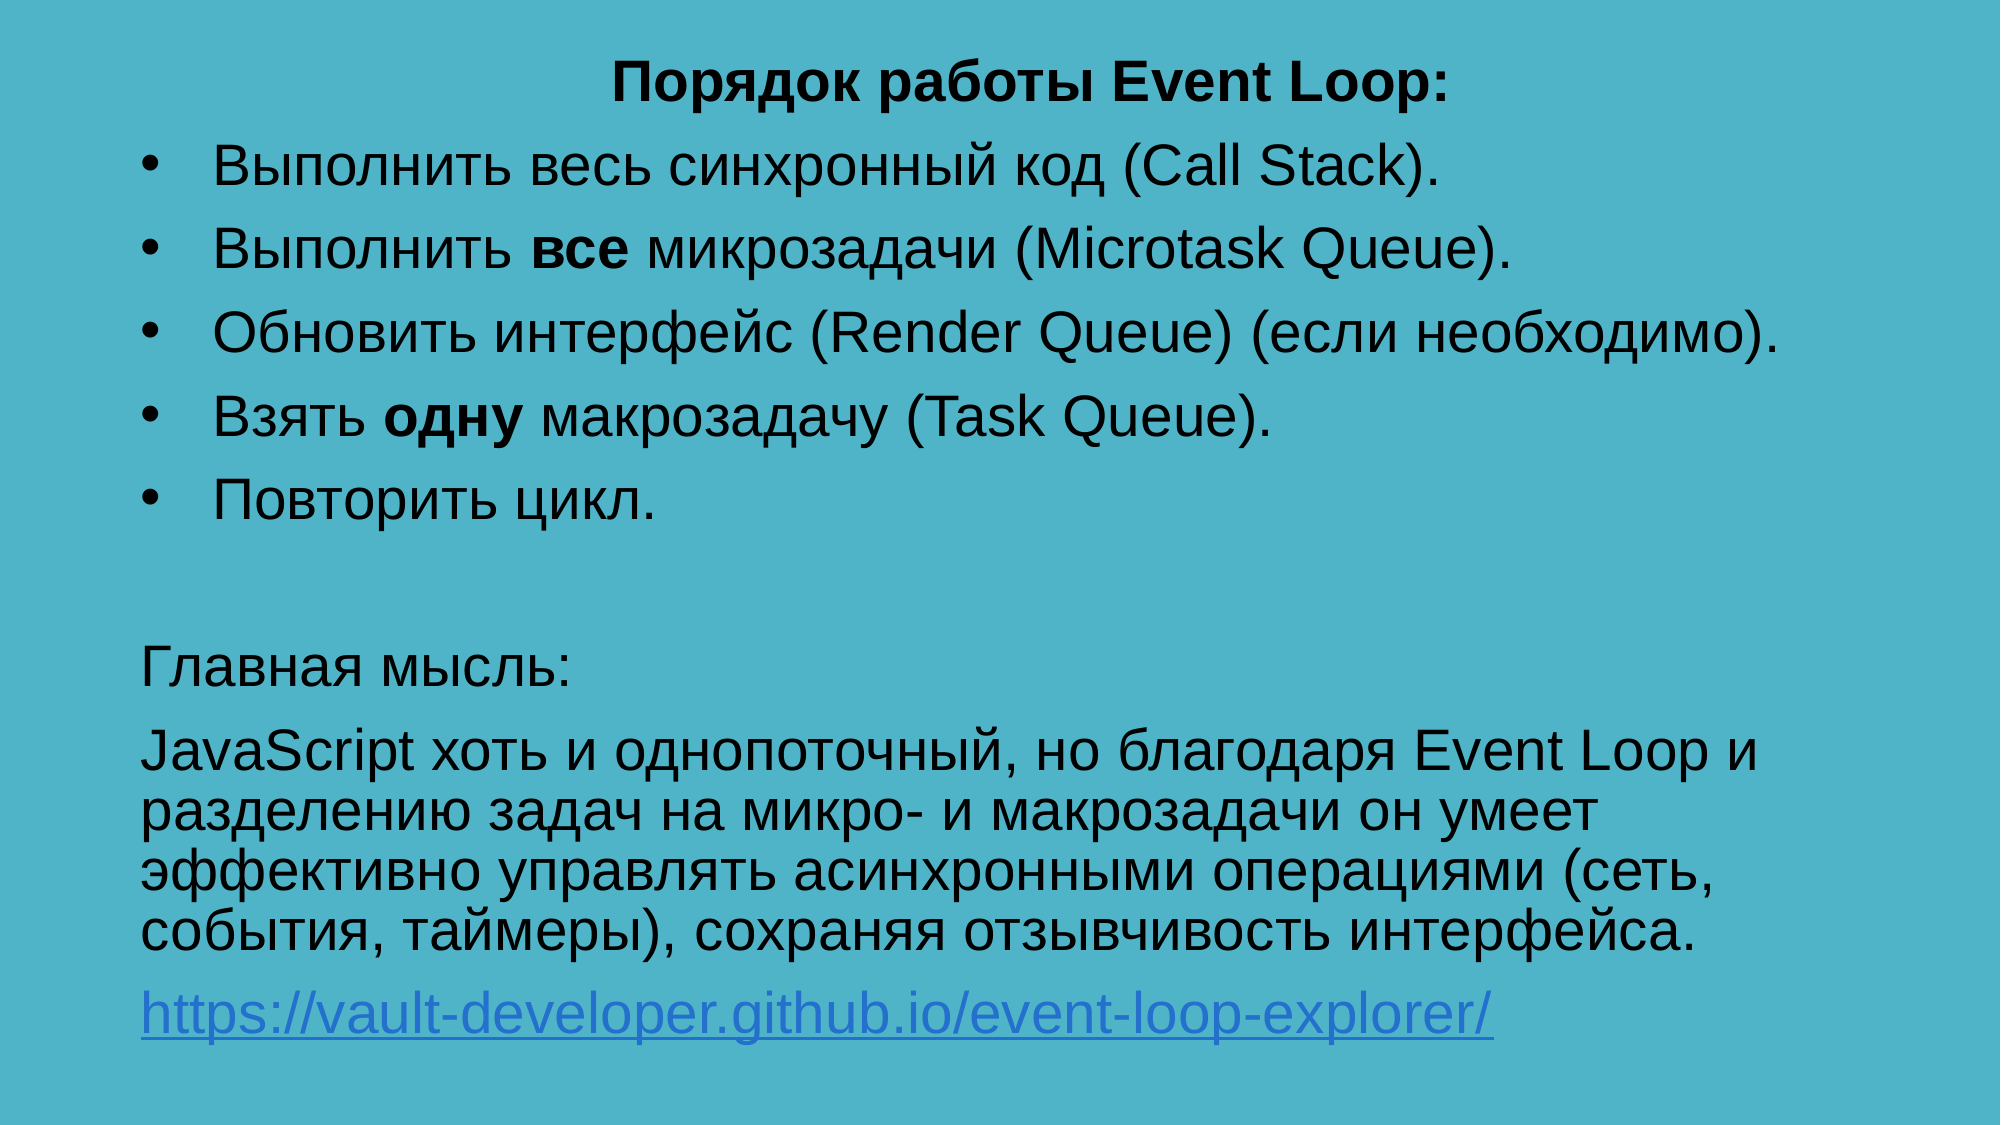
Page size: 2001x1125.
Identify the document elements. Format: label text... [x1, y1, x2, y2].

subtitle Порядок работы Event Loop: Выполнить весь синхронный код (Call Stack). Выполнить все микрозадачи (Microtask Queue). Обновить интерфейс (Render Queue) (если необходимо). Взять одну макрозадачу (Task Queue). Повторить цикл. Главная мысль: JavaScript хоть и однопоточный, но благодаря Event Loop и разделению задач на микро- и макрозадачи он умеет эффективно управлять асинхронными операциями (сеть, события, таймеры), сохраняя отзывчивость интерфейса. https://vault-developer.github.io/event-loop-explorer/ [125, 46, 1939, 1062]
